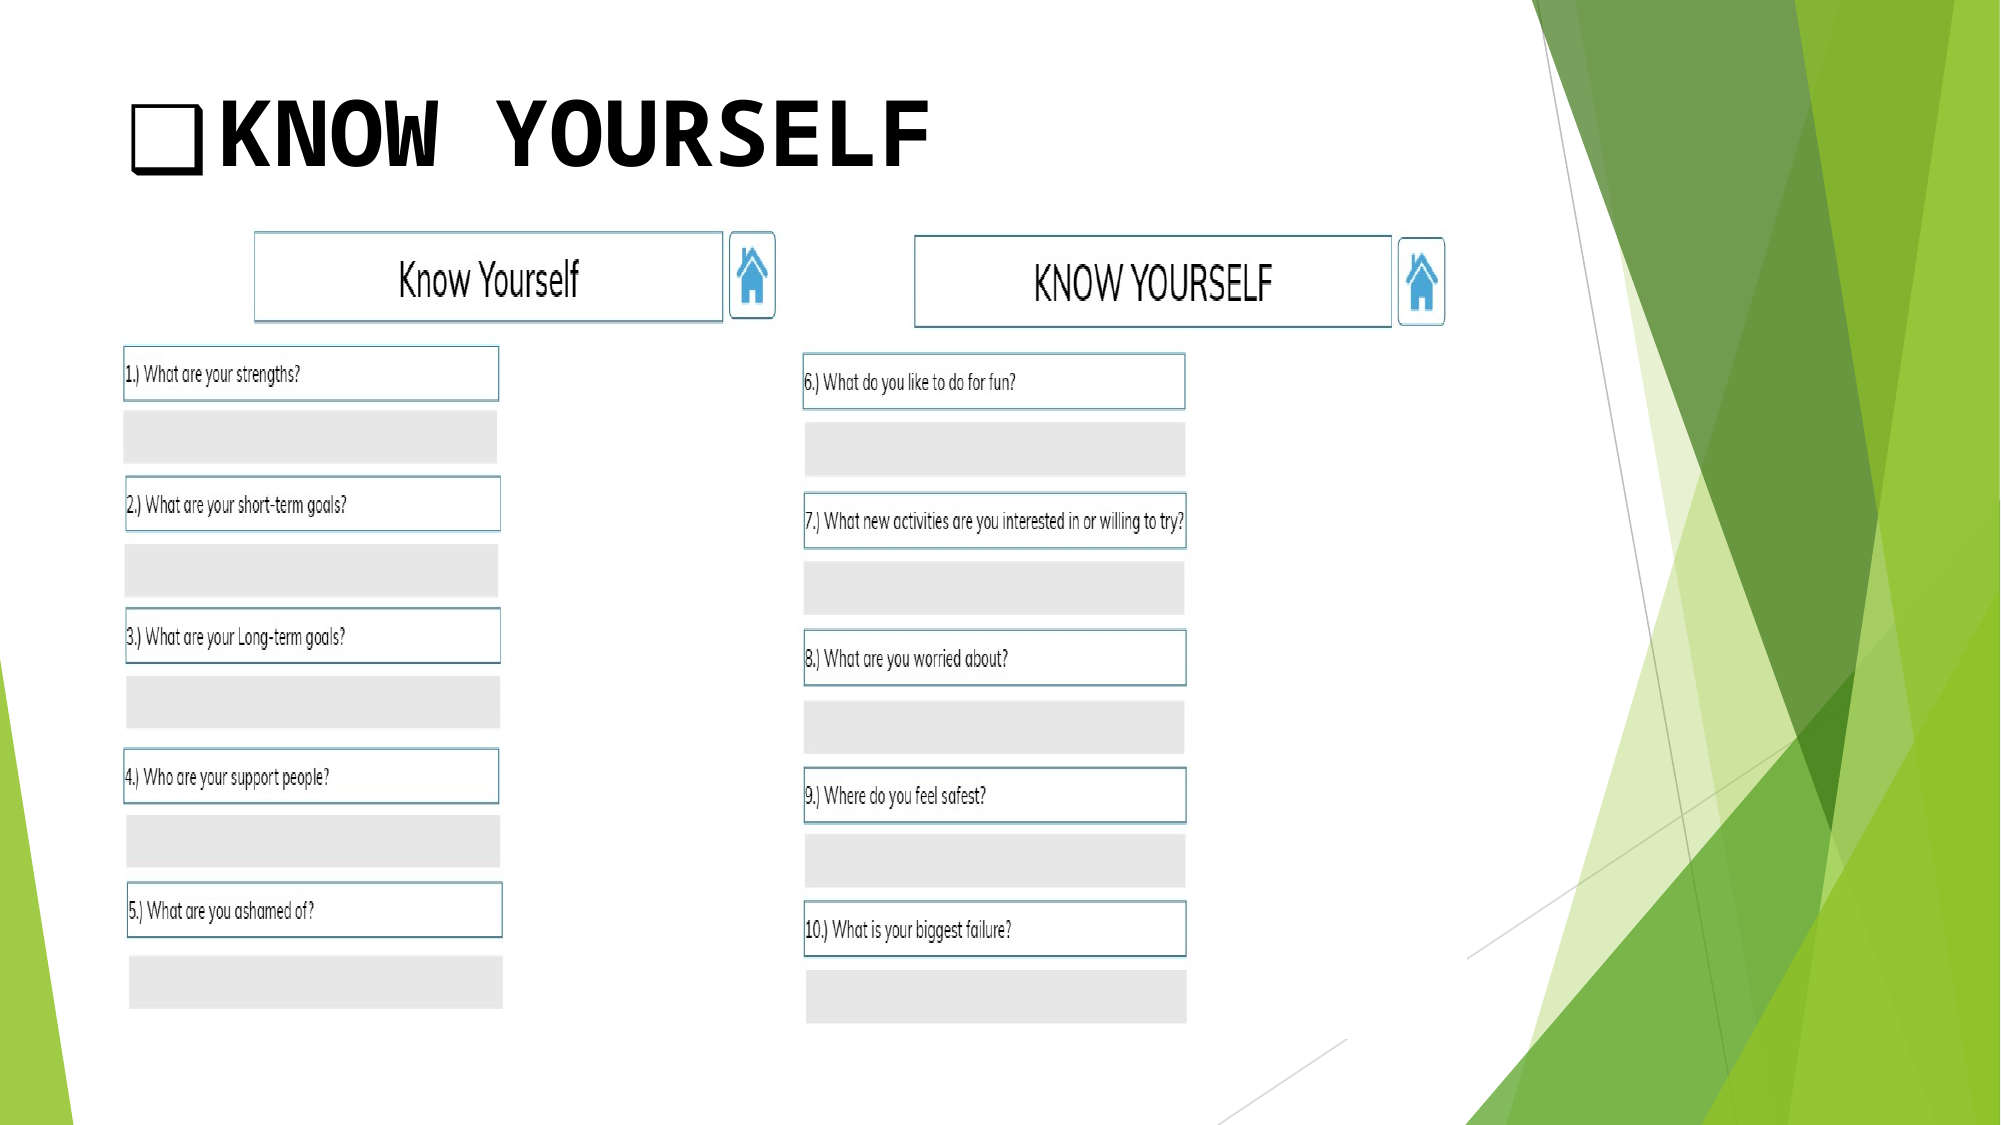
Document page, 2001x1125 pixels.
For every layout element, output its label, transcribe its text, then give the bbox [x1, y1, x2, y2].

title KNOW YOURSELF [111, 67, 1522, 317]
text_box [110, 228, 1467, 1040]
